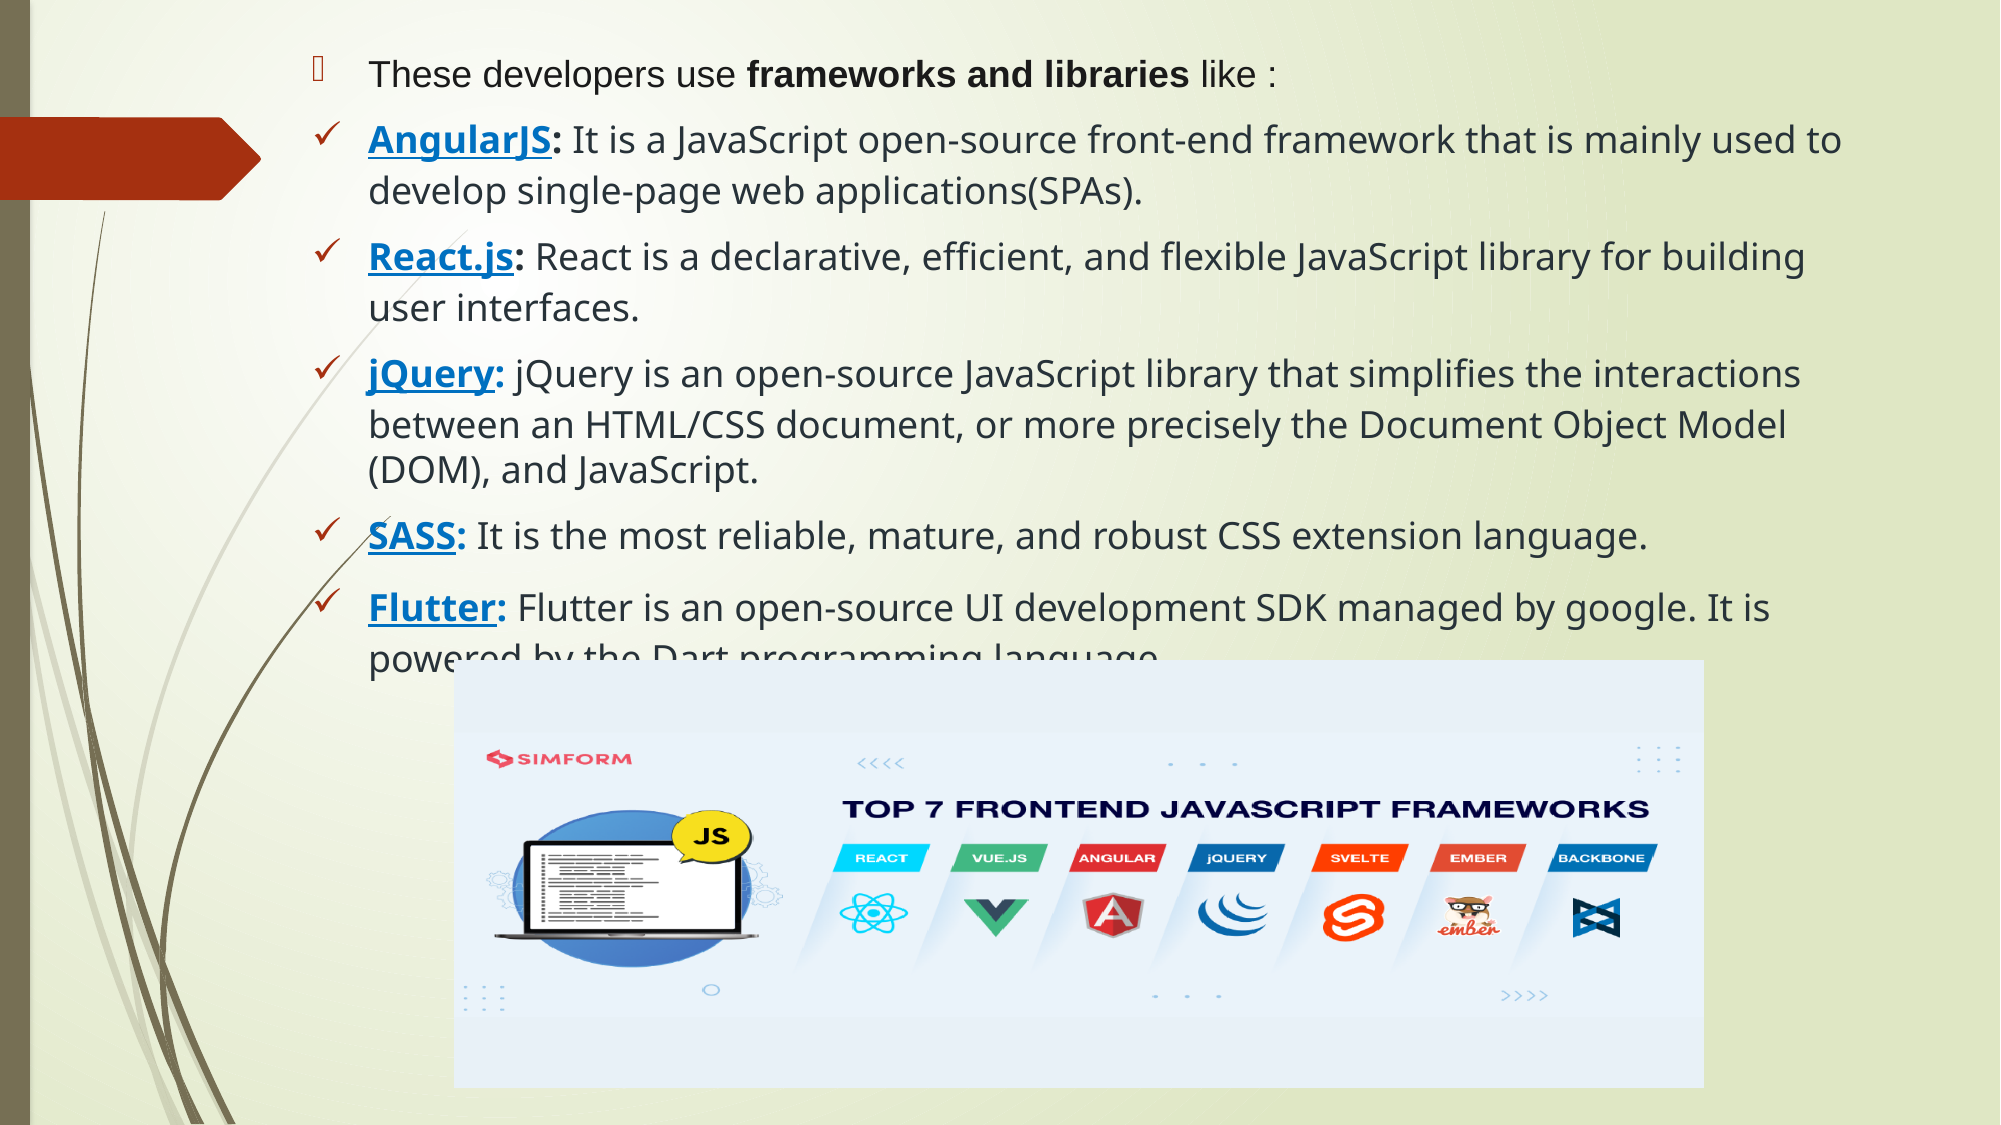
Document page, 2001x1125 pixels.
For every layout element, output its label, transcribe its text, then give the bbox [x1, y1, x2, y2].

list These developers use frameworks and libraries like : AngularJS: It is a JavaScript open-source front-end framework that is mainly used to develop single-page web applications(SPAs). React.js: React is a declarative, efficient, and flexible JavaScript library for building user interfaces. jQuery: jQuery is an open-source JavaScript library that simplifies the interactions between an HTML/CSS document, or more precisely the Document Object Model (DOM), and JavaScript. SASS: It is the most reliable, mature, and robust CSS extension language. Flutter: Flutter is an open-source UI development SDK managed by google. It is powered by the Dart programming language. [296, 42, 1888, 1088]
picture [454, 660, 1704, 1089]
